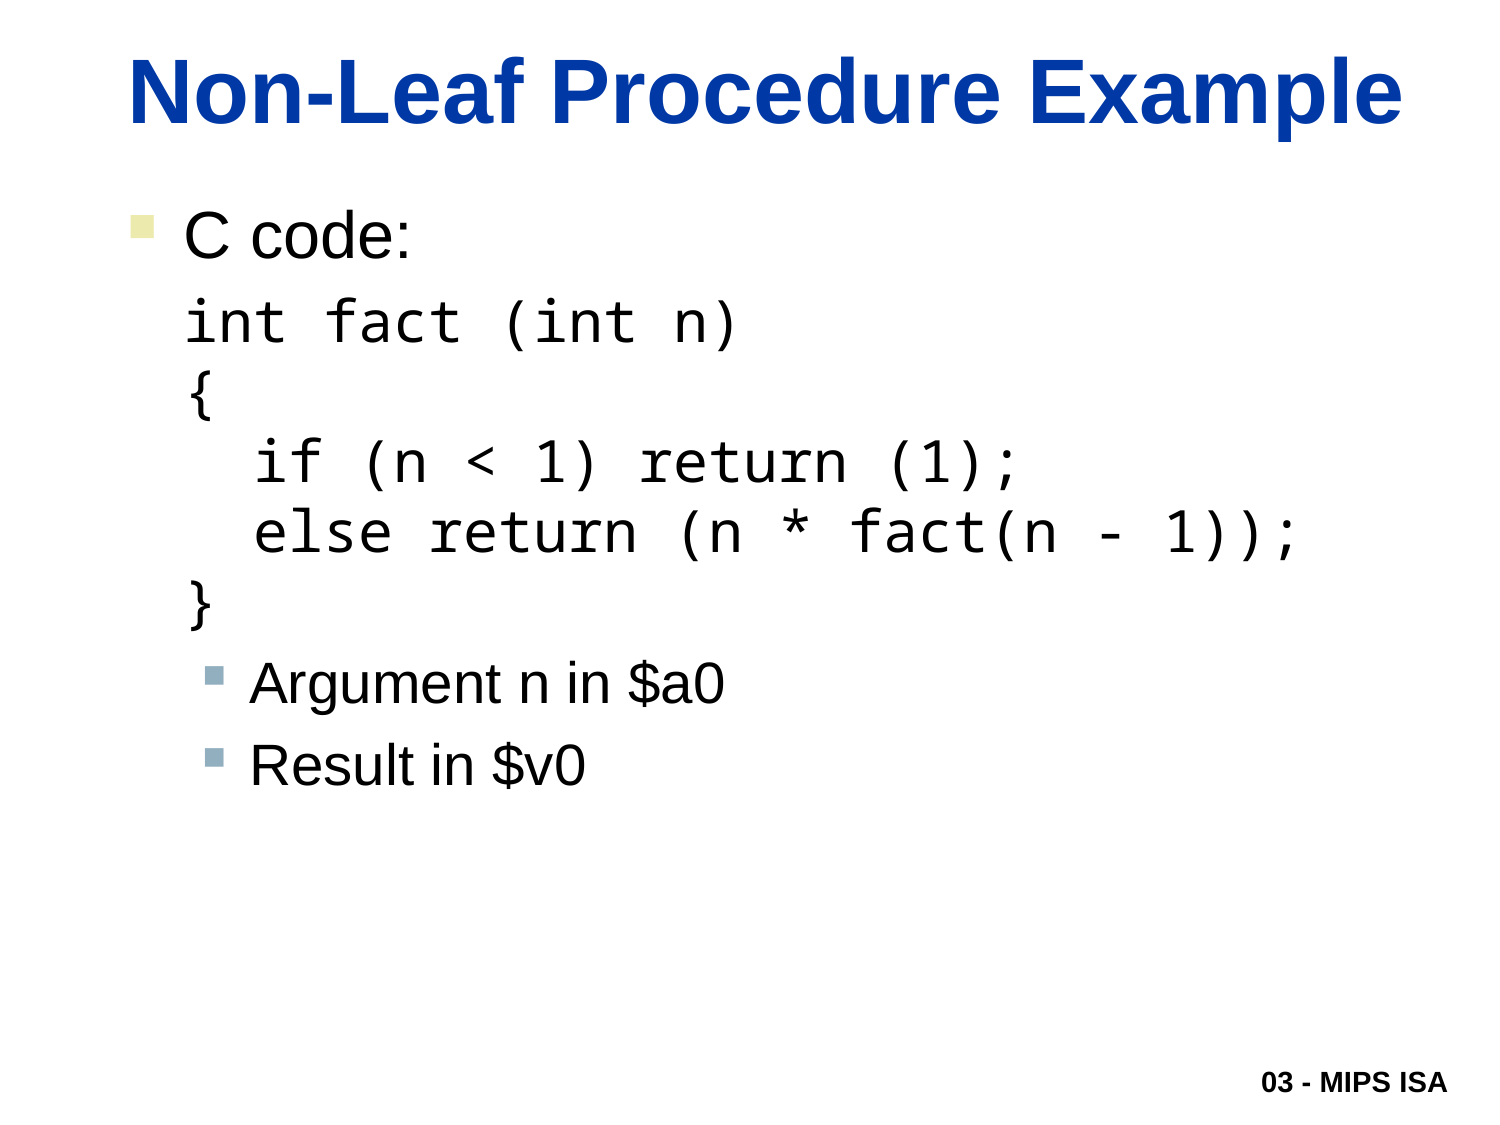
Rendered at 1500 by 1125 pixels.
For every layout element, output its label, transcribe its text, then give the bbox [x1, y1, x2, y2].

title Non-Leaf Procedure Example [112, 23, 1468, 149]
footer 03 - MIPS ISA [277, 1046, 1471, 1106]
list C code: int fact (int n) { if (n < 1) return (1); else return (n * fact(n - 1)); } Argument n in $a0 Result in $v0 [112, 184, 1469, 1024]
